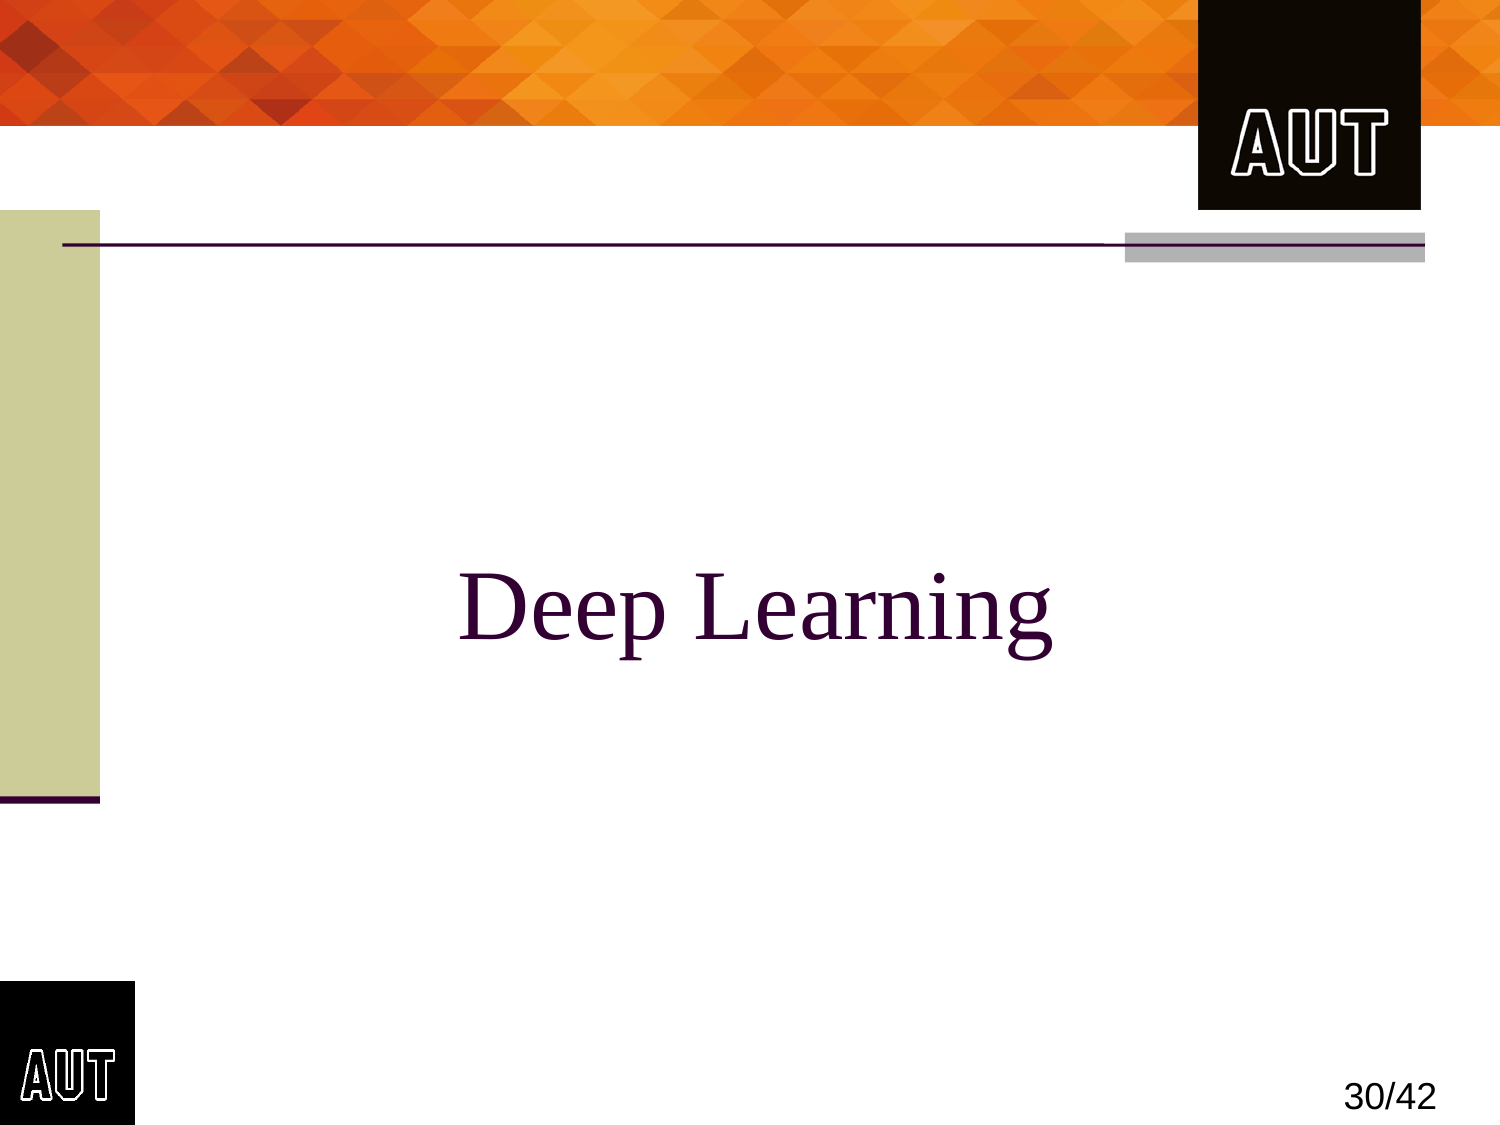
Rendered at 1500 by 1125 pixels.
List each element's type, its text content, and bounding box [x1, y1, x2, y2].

picture [0, 981, 135, 1125]
title Deep Learning [442, 527, 1141, 673]
picture [0, 0, 1500, 210]
